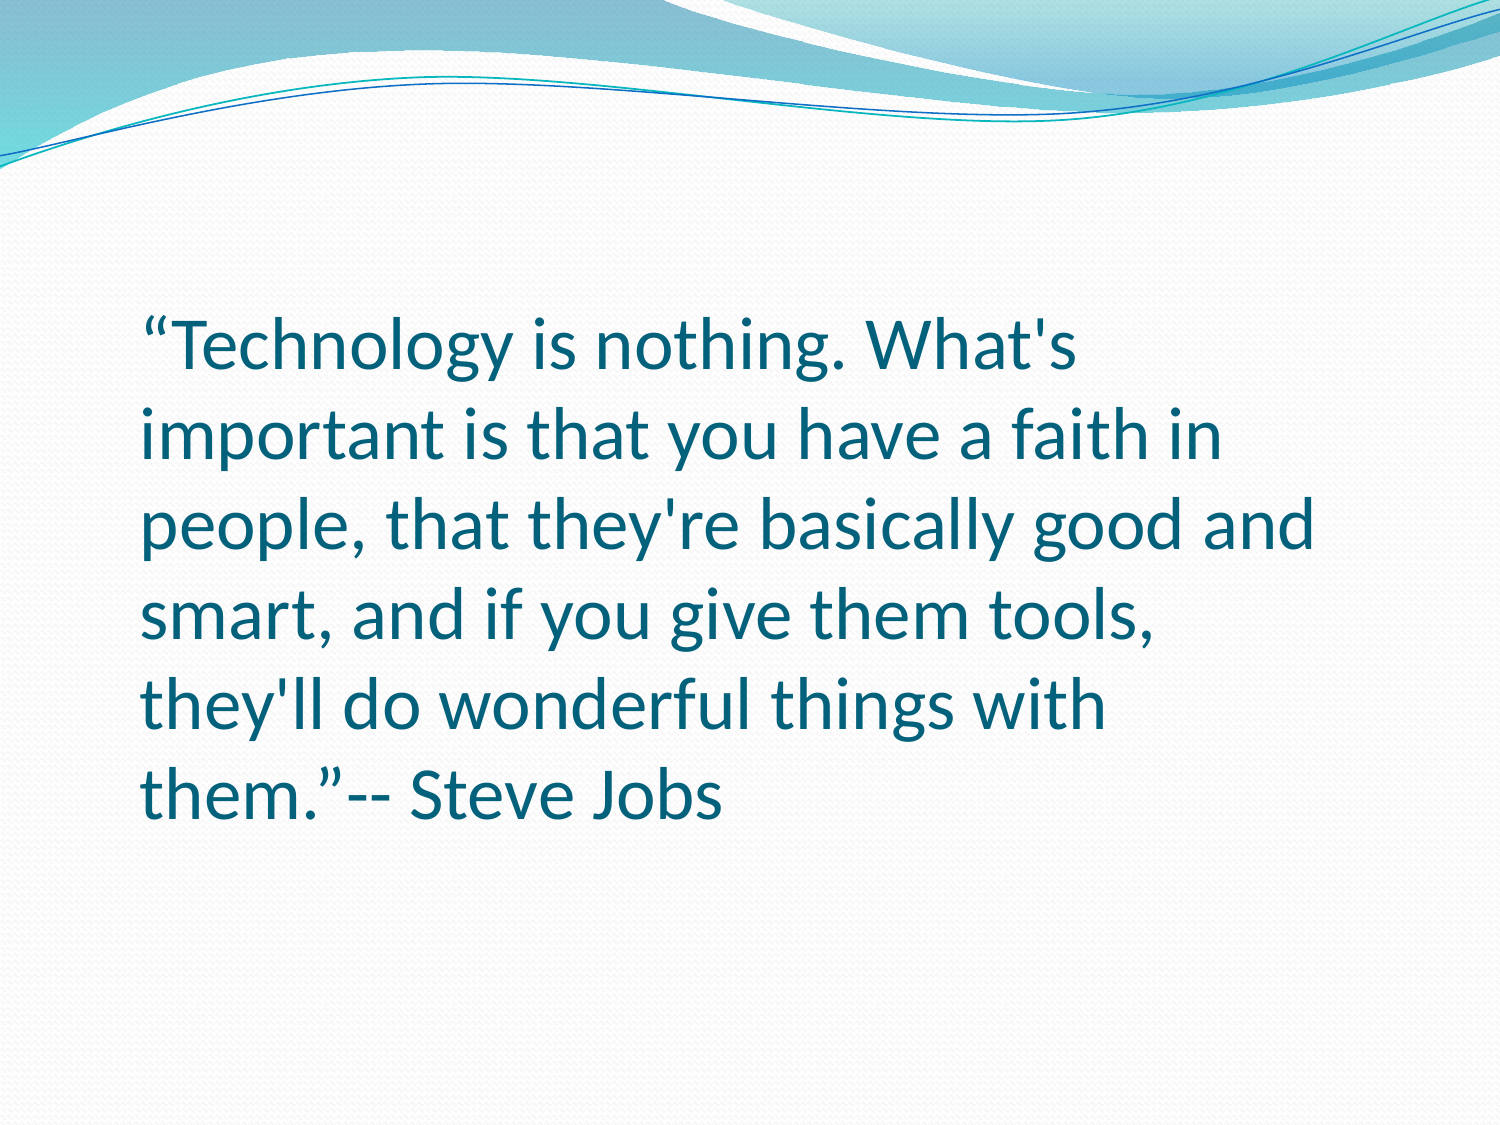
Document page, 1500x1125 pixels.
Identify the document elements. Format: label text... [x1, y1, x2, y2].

text_box “Technology is nothing. What's important is that you have a faith in people, that they're basically good and smart, and if you give them tools, they'll do wonderful things with them.”-- Steve Jobs [124, 287, 1338, 843]
title [75, 675, 1425, 950]
